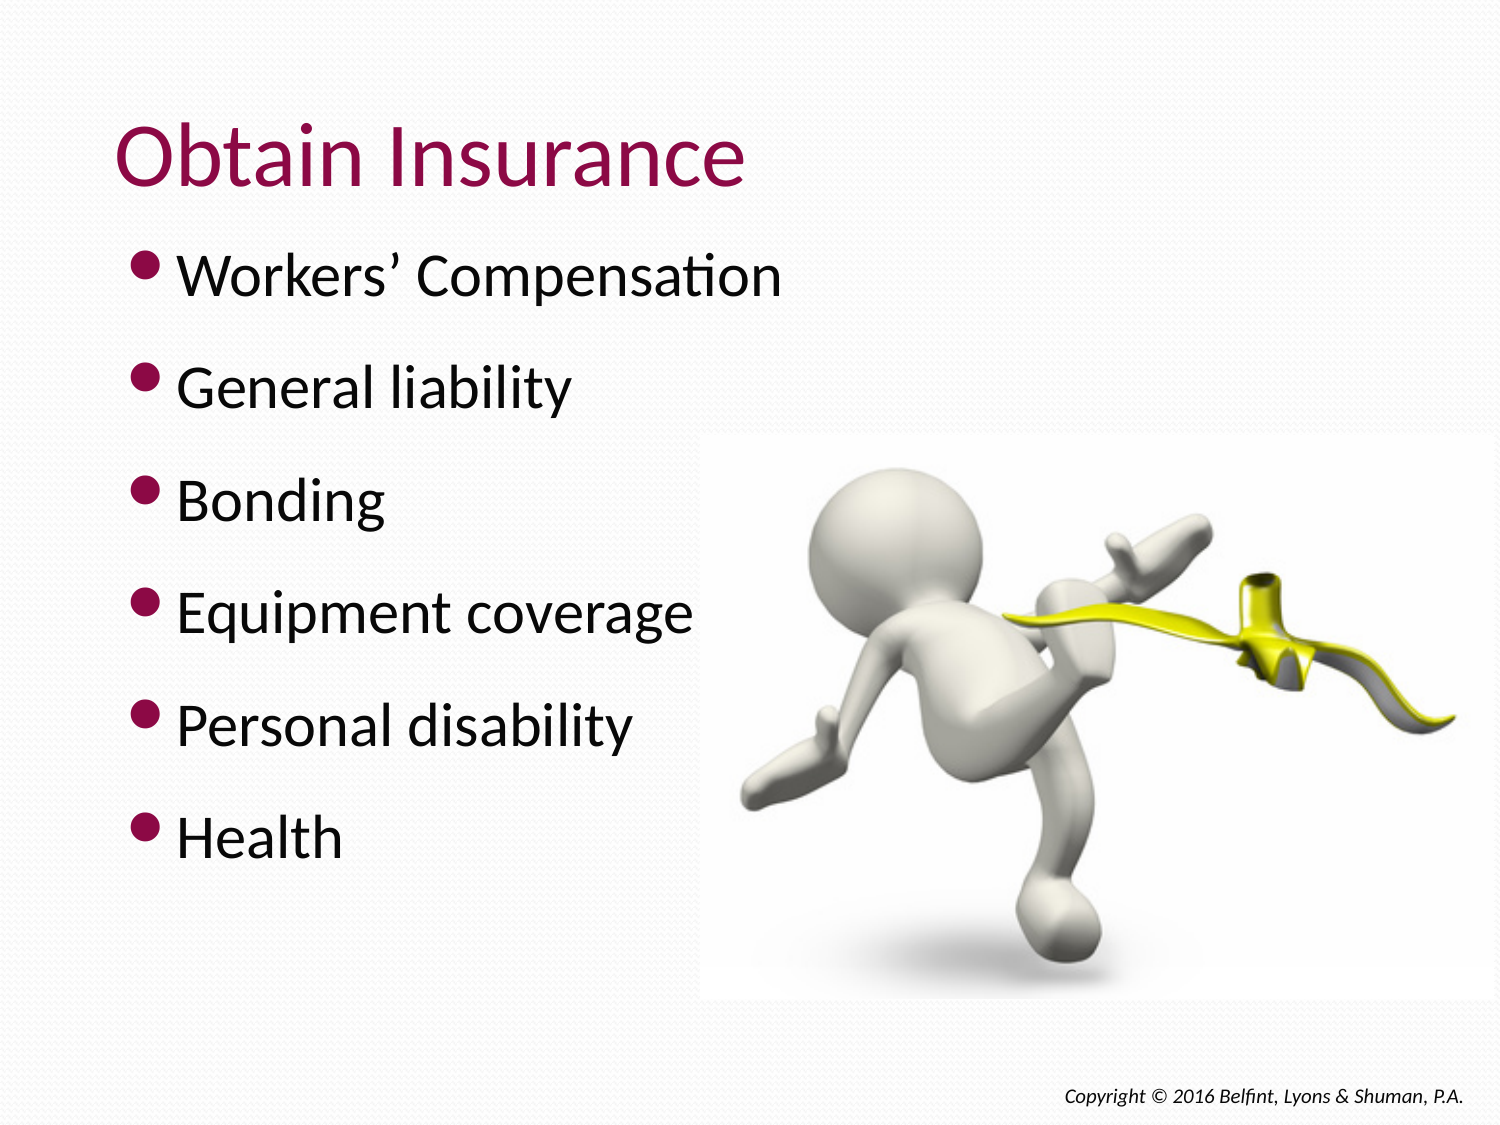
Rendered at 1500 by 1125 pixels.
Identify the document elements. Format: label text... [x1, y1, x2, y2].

text_box Copyright © 2016 Belfint, Lyons & Shuman, P.A. [1049, 1074, 1488, 1115]
picture [699, 435, 1494, 999]
text_box Obtain Insurance [99, 87, 1450, 225]
text_box Workers’ Compensation General liability Bonding Equipment coverage Personal disability Health [98, 226, 1366, 1002]
